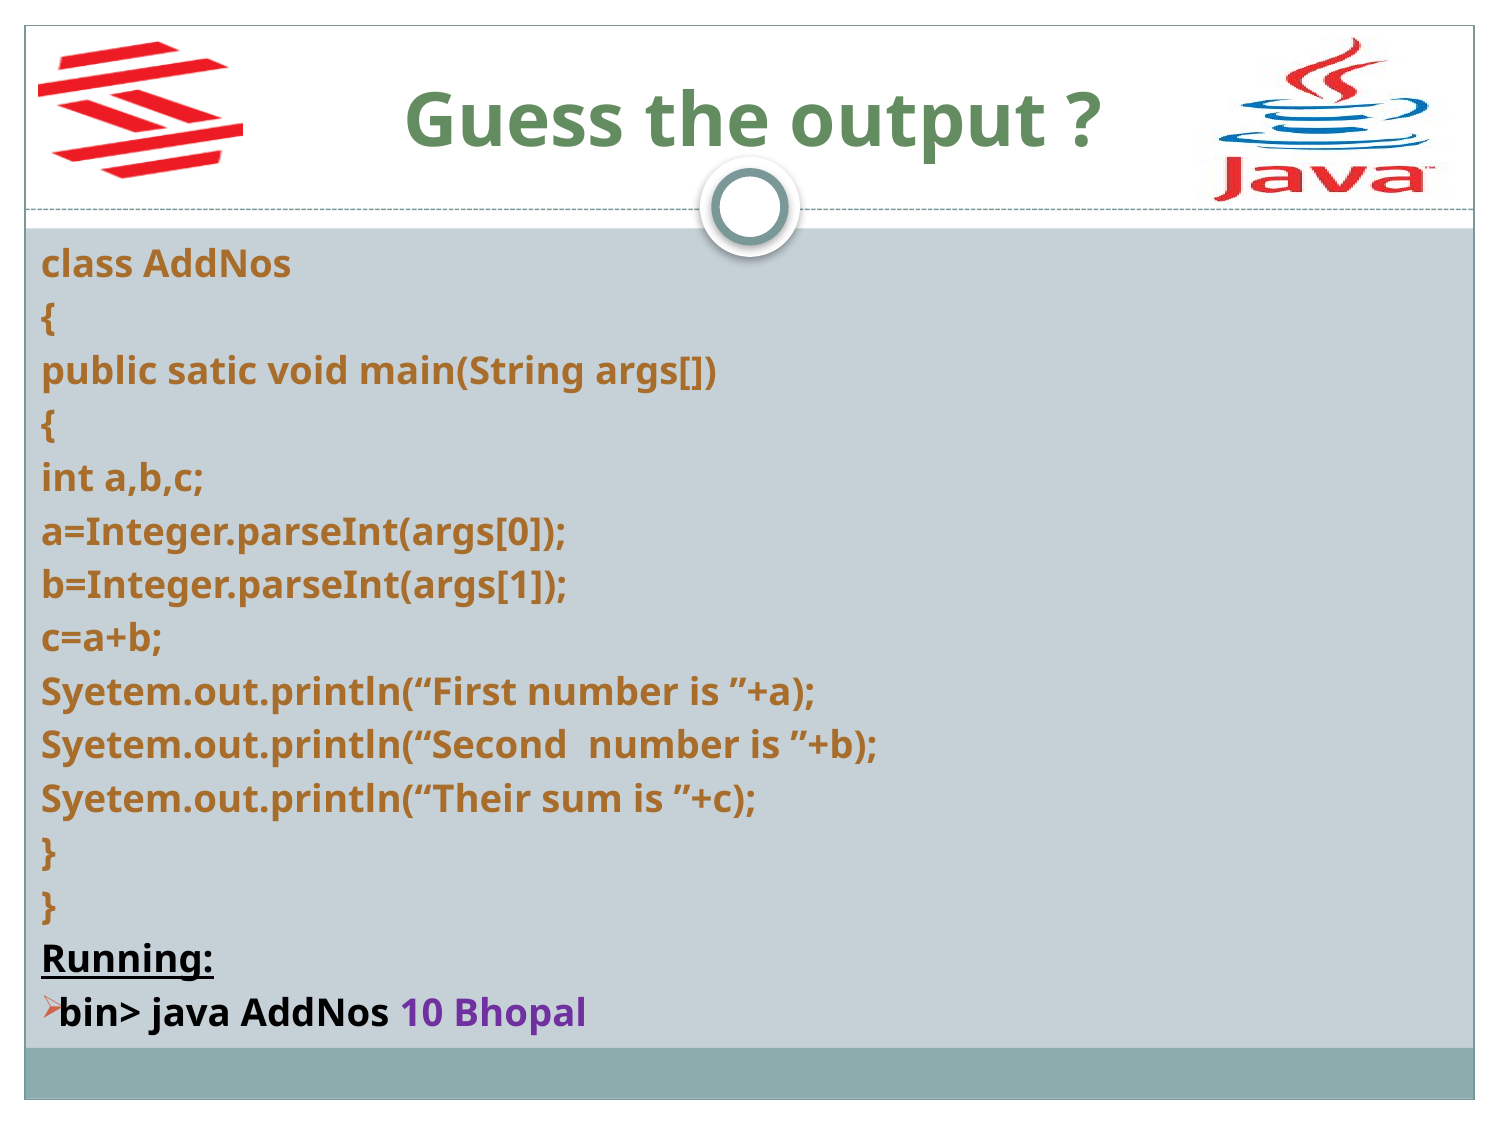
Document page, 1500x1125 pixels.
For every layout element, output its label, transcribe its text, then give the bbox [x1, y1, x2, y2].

picture [1163, 30, 1471, 209]
picture [37, 40, 243, 185]
list class AddNos { public satic void main(String args[]) { int a,b,c; a=Integer.parseInt(args[0]); b=Integer.parseInt(args[1]); c=a+b; Syetem.out.println(“First number is ”+a); Syetem.out.println(“Second number is ”+b); Syetem.out.println(“Their sum is ”+c); } } Running: bin> java AddNos 10 Bhopal [26, 231, 1471, 1047]
title Guess the output ? [53, 7, 1454, 170]
